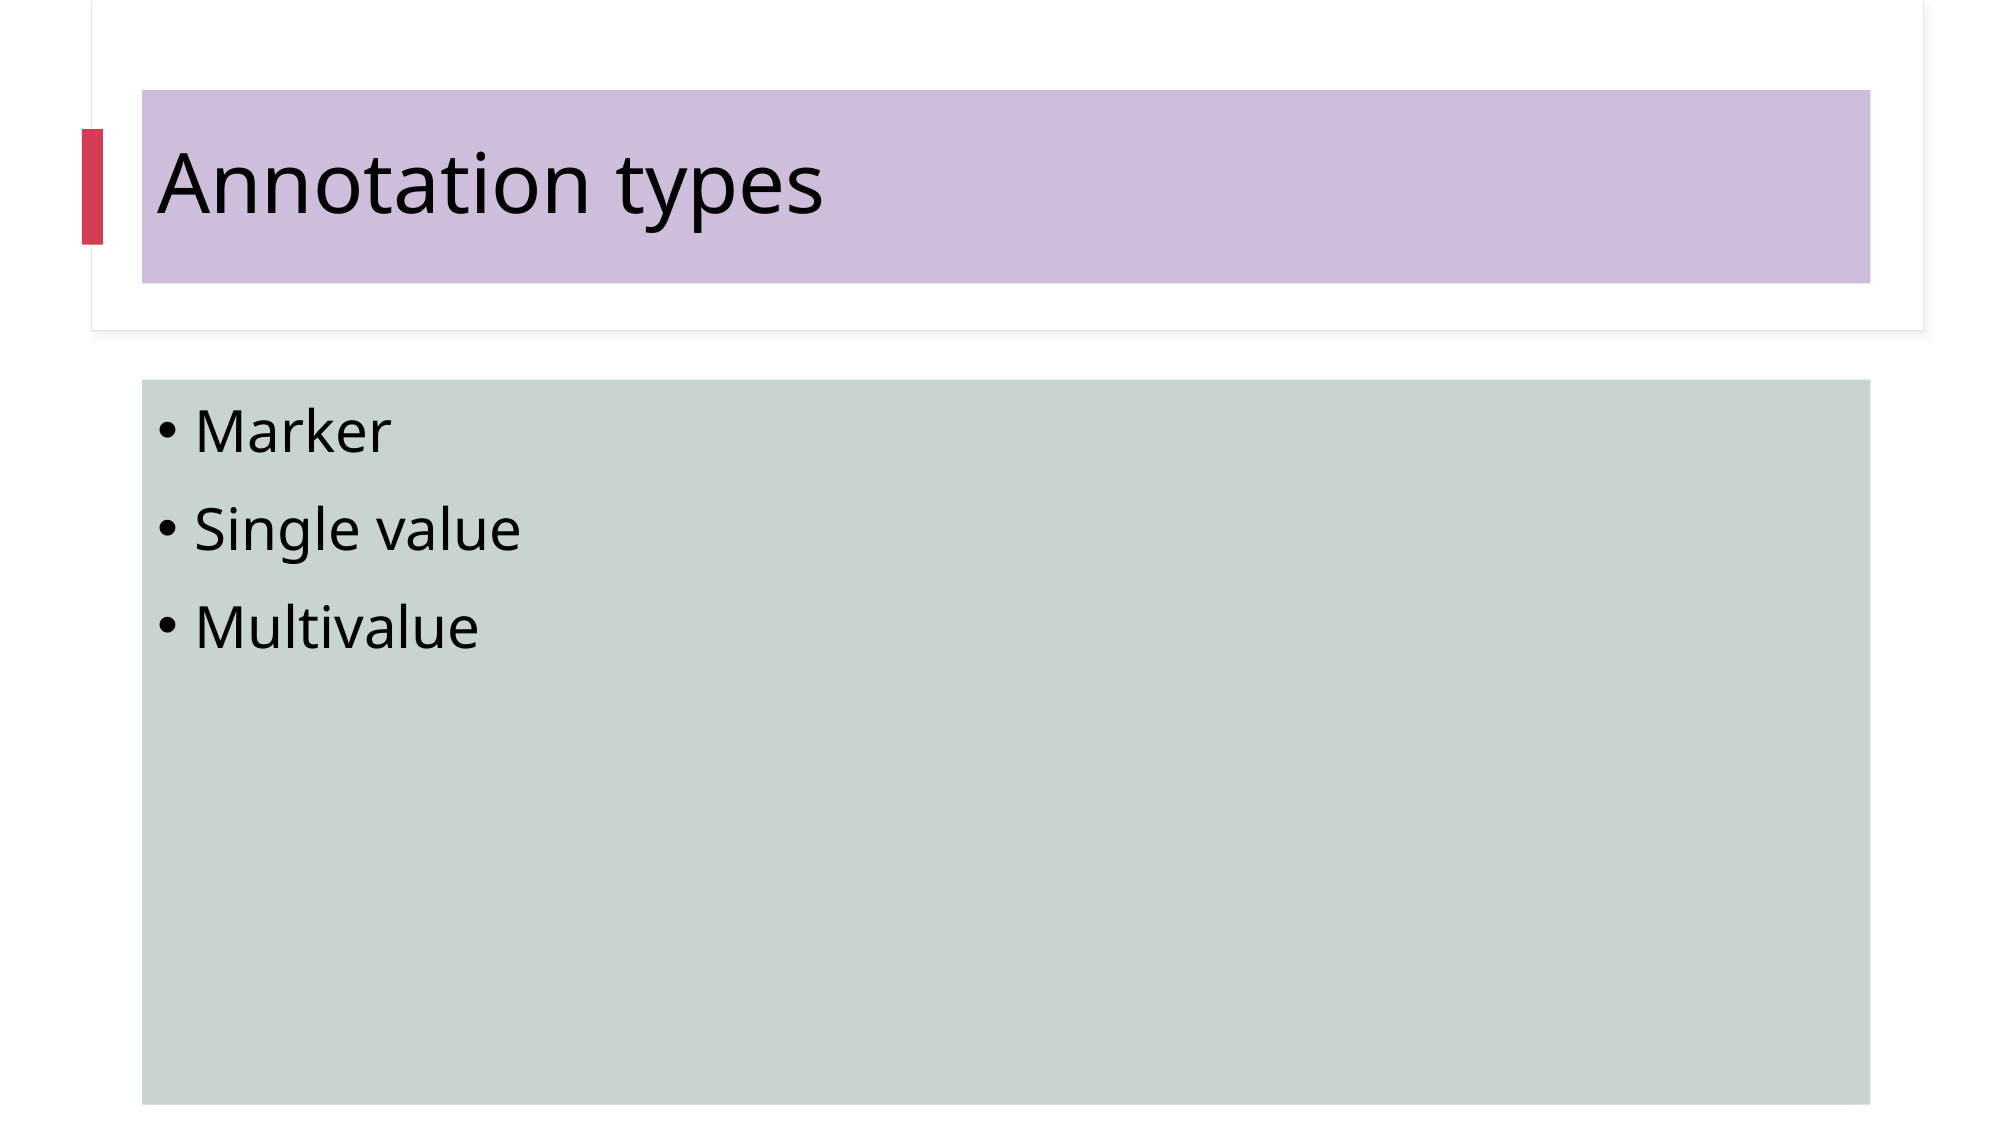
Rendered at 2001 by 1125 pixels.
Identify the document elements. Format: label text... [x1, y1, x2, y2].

list Marker Single value Multivalue [142, 379, 1871, 1105]
title Annotation types [142, 90, 1871, 284]
